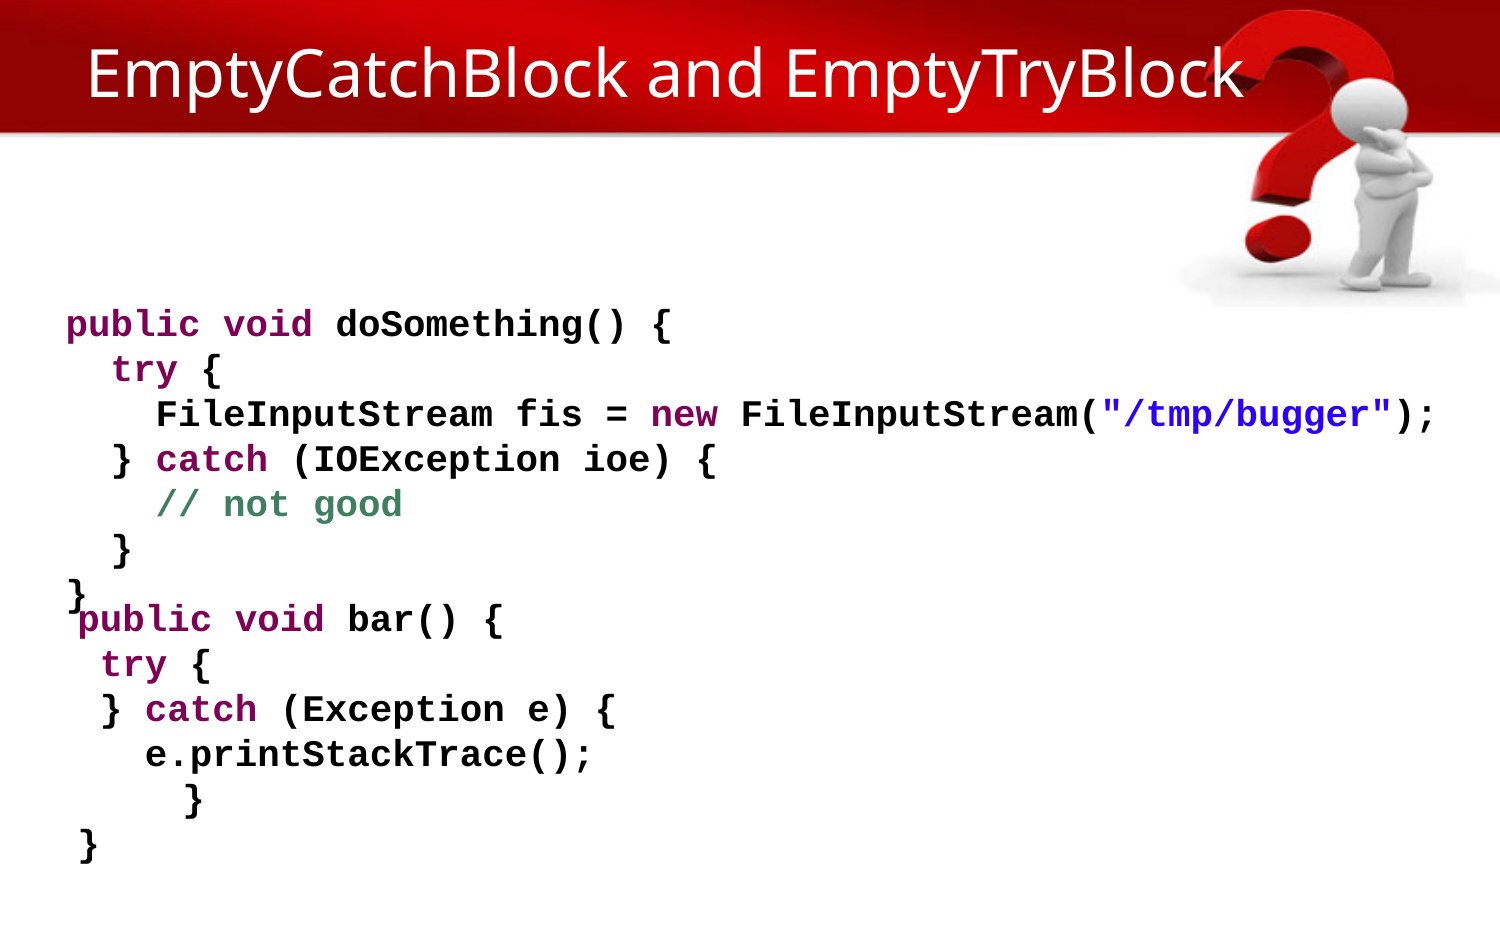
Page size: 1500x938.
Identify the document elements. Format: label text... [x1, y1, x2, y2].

picture [0, 0, 1500, 938]
text_box public void doSomething() { try { FileInputStream fis = new FileInputStream("/tmp/bugger"); } catch (IOException ioe) { // not good } } [5, 291, 1500, 567]
title EmptyCatchBlock and EmptyTryBlock [70, 25, 1421, 116]
text_box public void bar() { try { } catch (Exception e) { e.printStackTrace(); } } [17, 586, 1500, 853]
